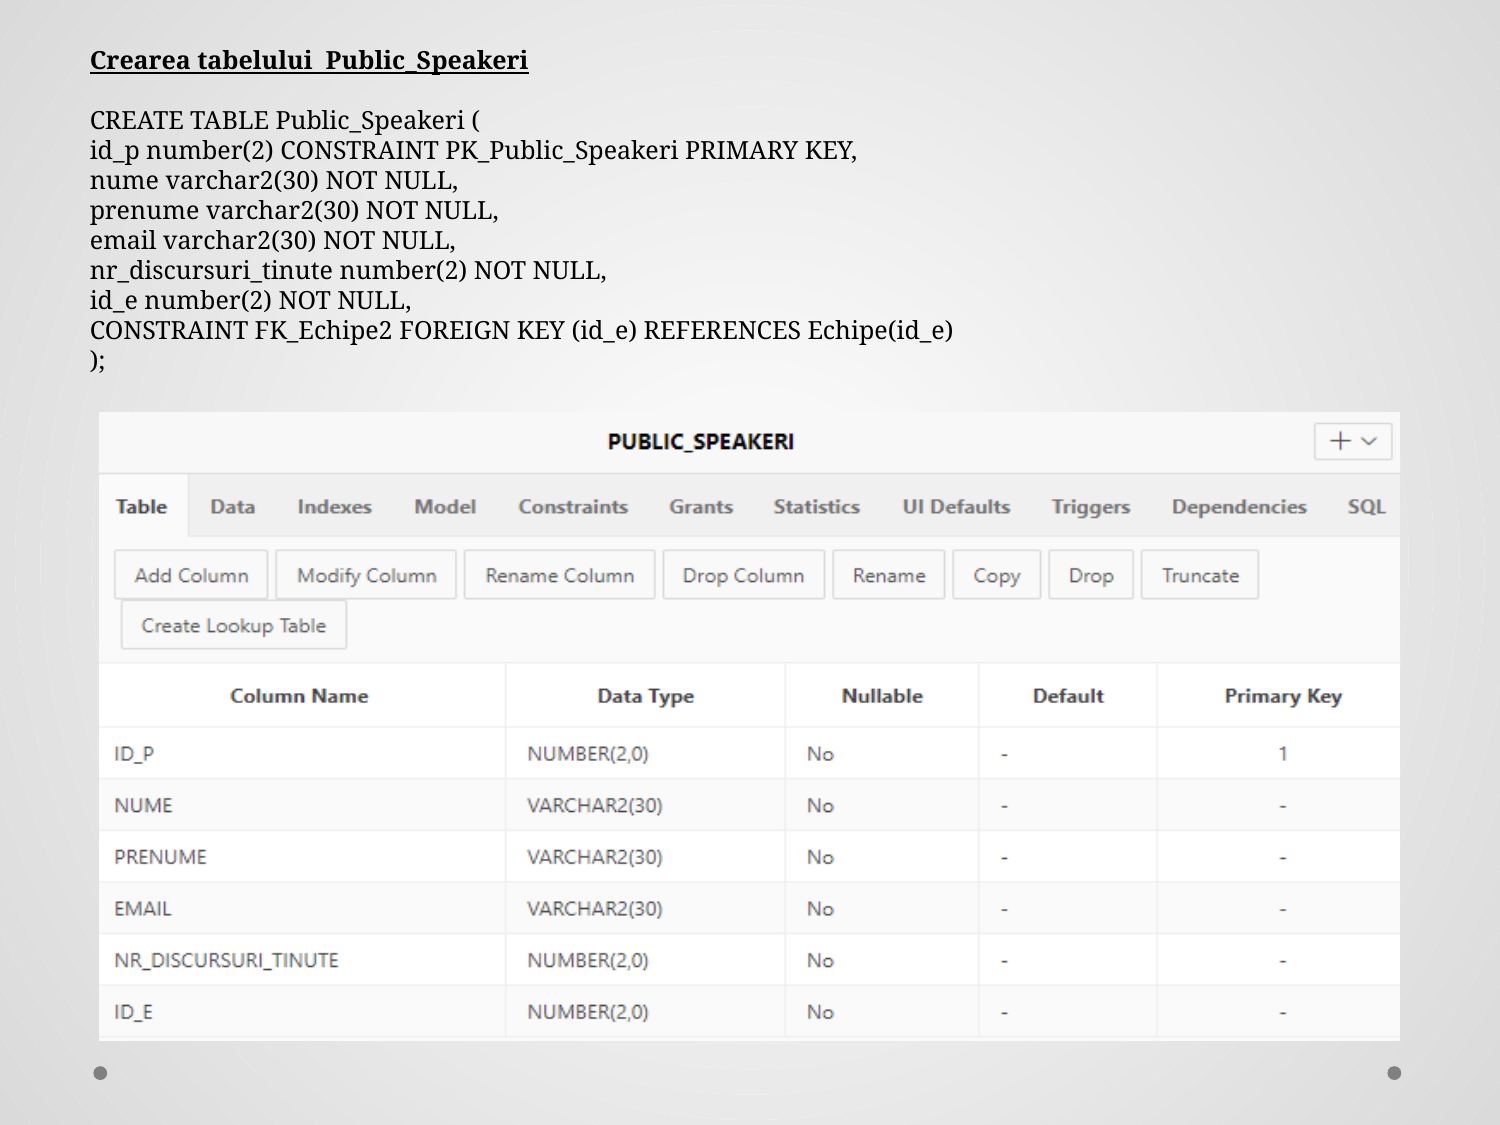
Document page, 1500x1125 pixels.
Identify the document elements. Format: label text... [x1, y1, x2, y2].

text_box Crearea tabelului Public_Speakeri CREATE TABLE Public_Speakeri ( id_p number(2) CONSTRAINT PK_Public_Speakeri PRIMARY KEY, nume varchar2(30) NOT NULL, prenume varchar2(30) NOT NULL, email varchar2(30) NOT NULL, nr_discursuri_tinute number(2) NOT NULL, id_e number(2) NOT NULL, CONSTRAINT FK_Echipe2 FOREIGN KEY (id_e) REFERENCES Echipe(id_e) ); [74, 37, 1425, 382]
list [99, 412, 1401, 1041]
